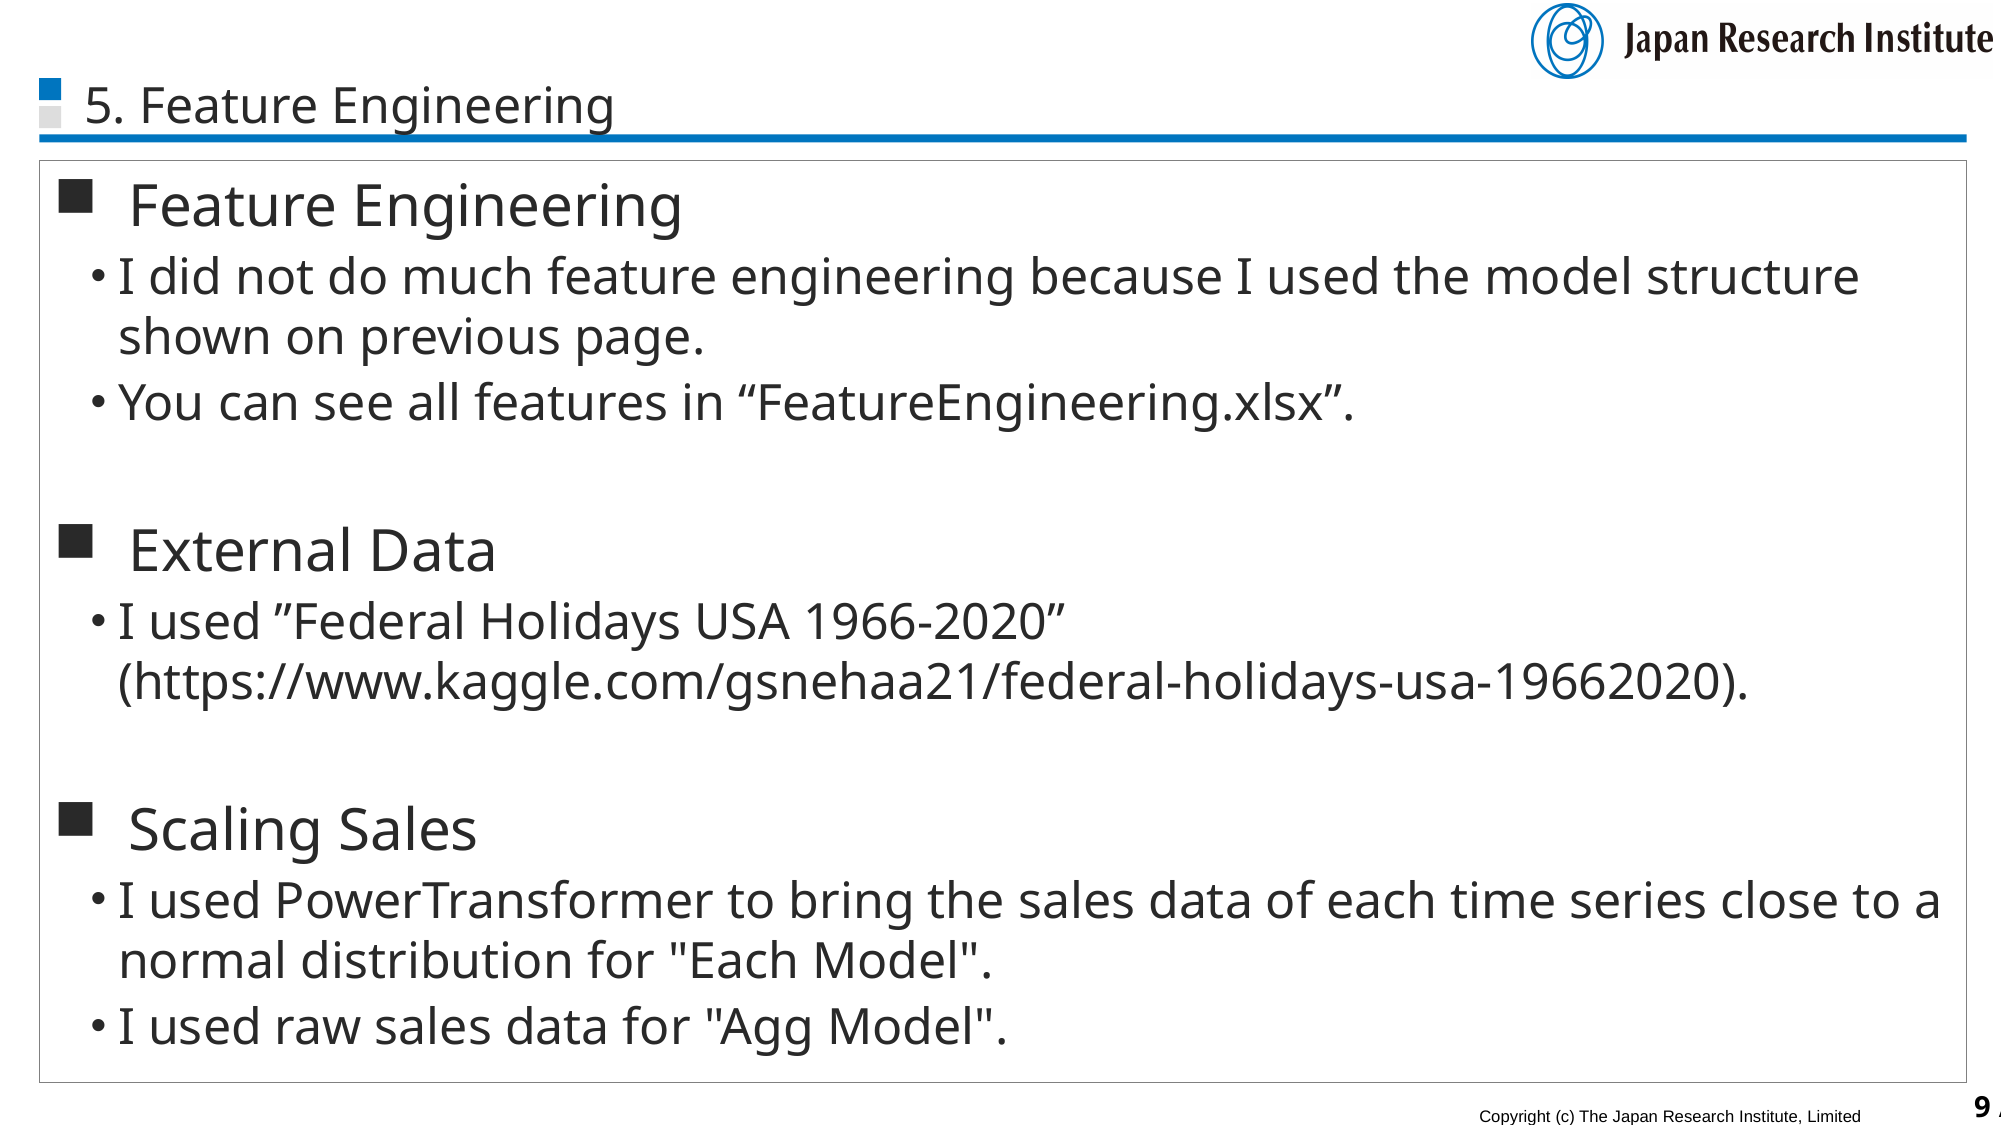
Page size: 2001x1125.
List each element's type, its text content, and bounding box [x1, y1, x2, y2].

picture [1531, 3, 1993, 79]
list Feature Engineering I did not do much feature engineering because I used the model structure shown on previous page. You can see all features in “FeatureEngineering.xlsx”. External Data I used ”Federal Holidays USA 1966-2020” (https://www.kaggle.com/gsnehaa21/federal-holidays-usa-19662020). Scaling Sales I used PowerTransformer to bring the sales data of each time series close to a normal distribution for "Each Model". I used raw sales data for "Agg Model". [39, 160, 1967, 1083]
title 5. Feature Engineering [69, 66, 1967, 135]
